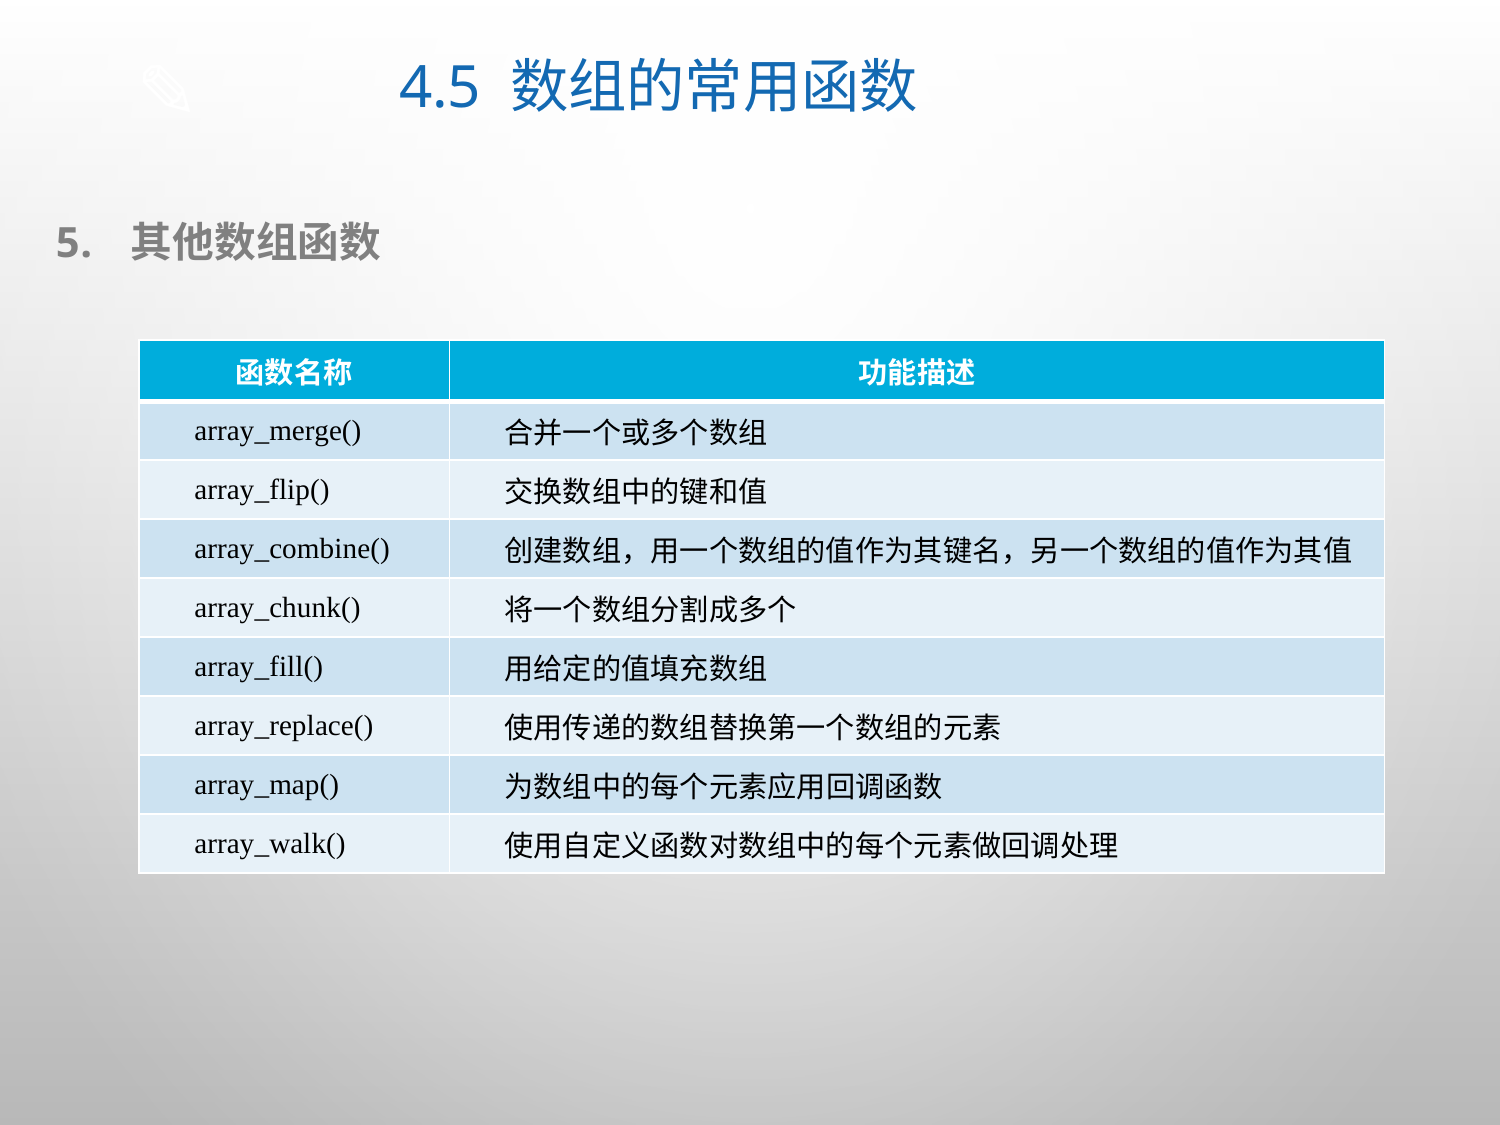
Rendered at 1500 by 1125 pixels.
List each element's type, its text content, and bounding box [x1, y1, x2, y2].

table_cell array_replace() [140, 697, 449, 754]
text_box 其他数组函数 [41, 208, 1424, 274]
table_cell 用给定的值填充数组 [450, 638, 1384, 695]
table_cell array_chunk() [140, 579, 449, 636]
table_cell 使用传递的数组替换第一个数组的元素 [450, 697, 1384, 754]
table_header 函数名称 [140, 341, 449, 399]
table_cell array_walk() [140, 815, 449, 872]
table_cell 将一个数组分割成多个 [450, 579, 1384, 636]
table_cell 为数组中的每个元素应用回调函数 [450, 756, 1384, 813]
table_cell array_flip() [140, 461, 449, 518]
table_cell 交换数组中的键和值 [450, 461, 1384, 518]
table_cell array_fill() [140, 638, 449, 695]
title 4.5 数组的常用函数 [271, 25, 1046, 153]
table_cell 创建数组，用一个数组的值作为其键名，另一个数组的值作为其值 [450, 520, 1384, 577]
table_cell array_map() [140, 756, 449, 813]
table_cell 使用自定义函数对数组中的每个元素做回调处理 [450, 815, 1384, 872]
table_cell 合并一个或多个数组 [450, 404, 1384, 459]
picture [0, 0, 1500, 1125]
table_header 功能描述 [450, 341, 1384, 399]
table_cell array_combine() [140, 520, 449, 577]
table_cell array_merge() [140, 404, 449, 459]
